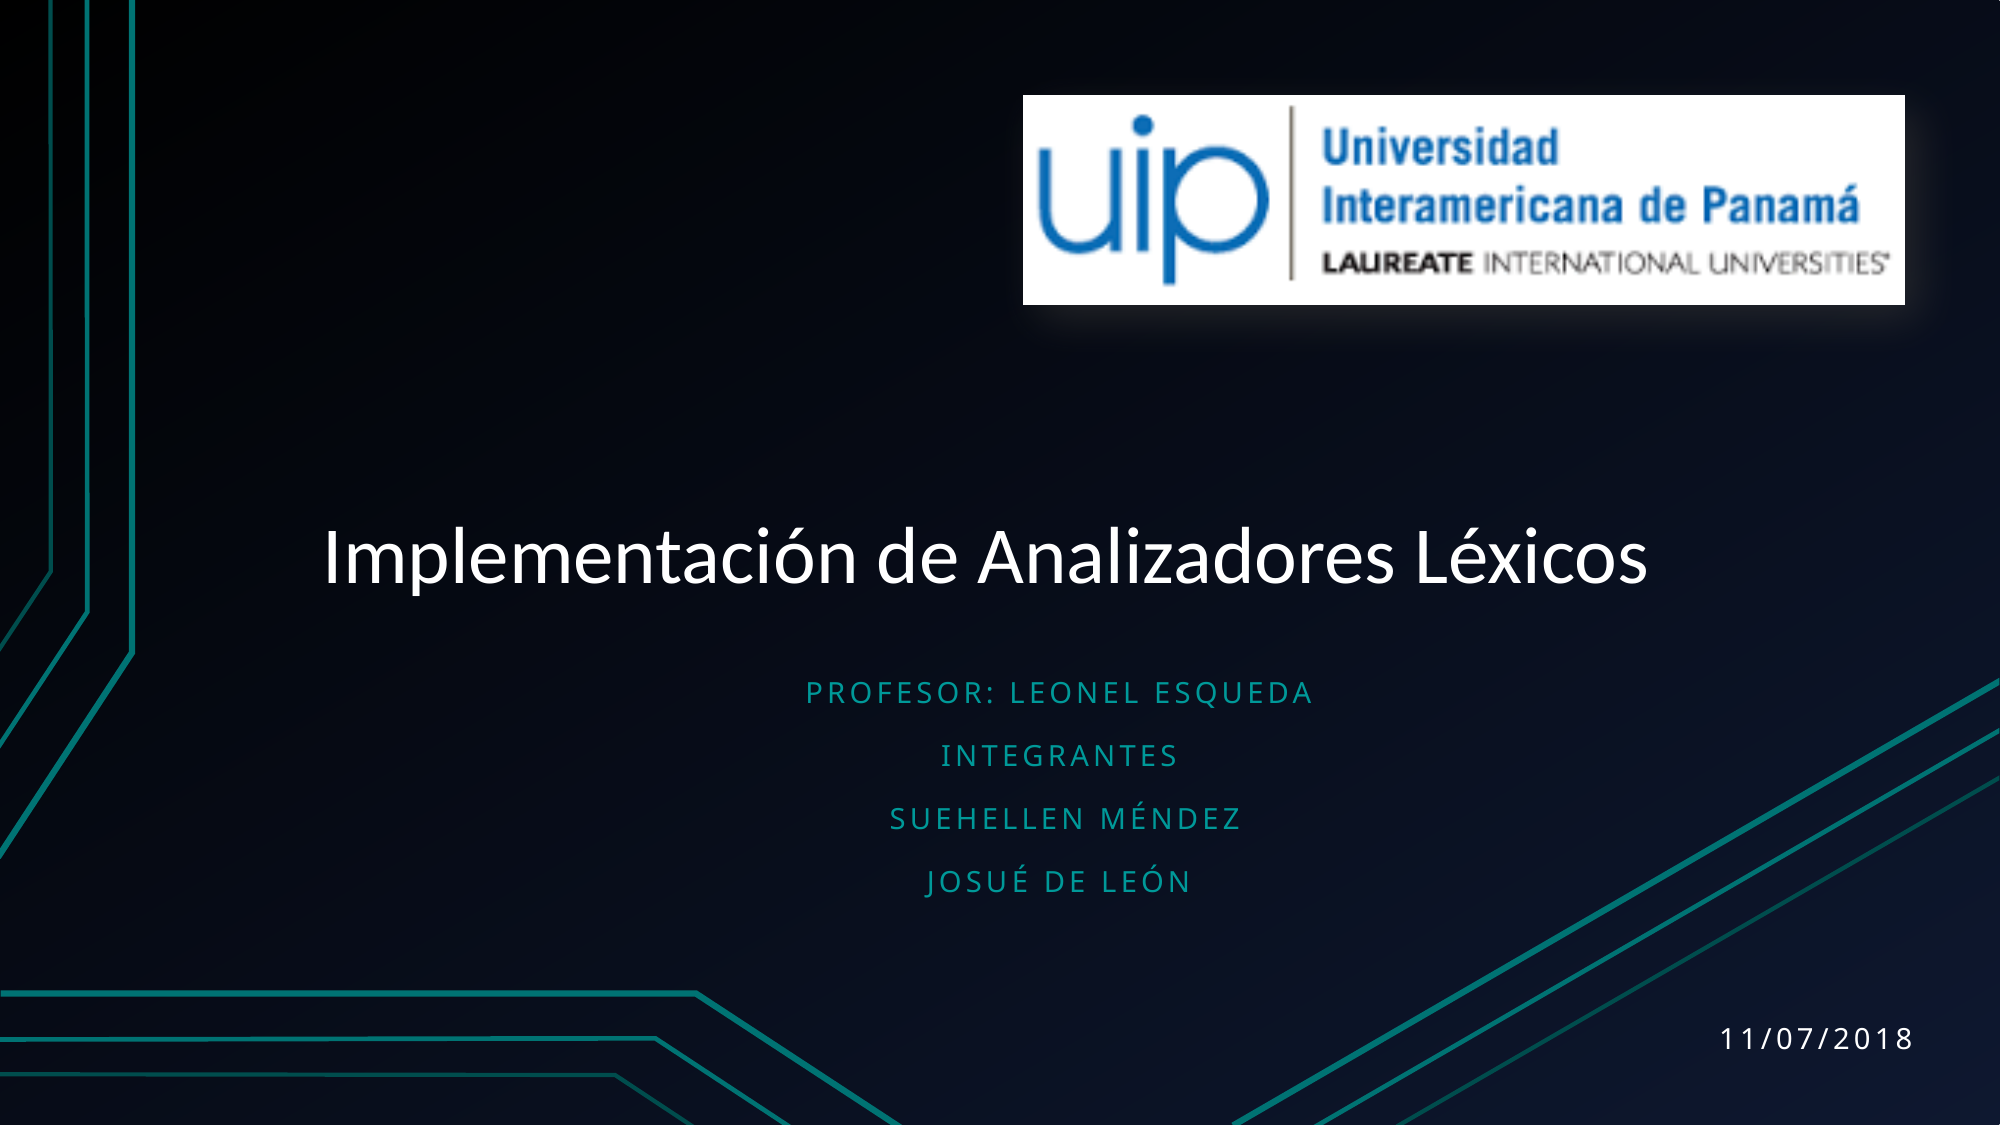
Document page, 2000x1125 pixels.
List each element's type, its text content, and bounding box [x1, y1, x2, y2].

subtitle Profesor: Leonel Esqueda Integrantes Suehellen Méndez Josué de león 11/07/2018 [196, 668, 1933, 1071]
picture [1023, 95, 1905, 305]
title Implementación de Analizadores Léxicos [279, 420, 1713, 611]
